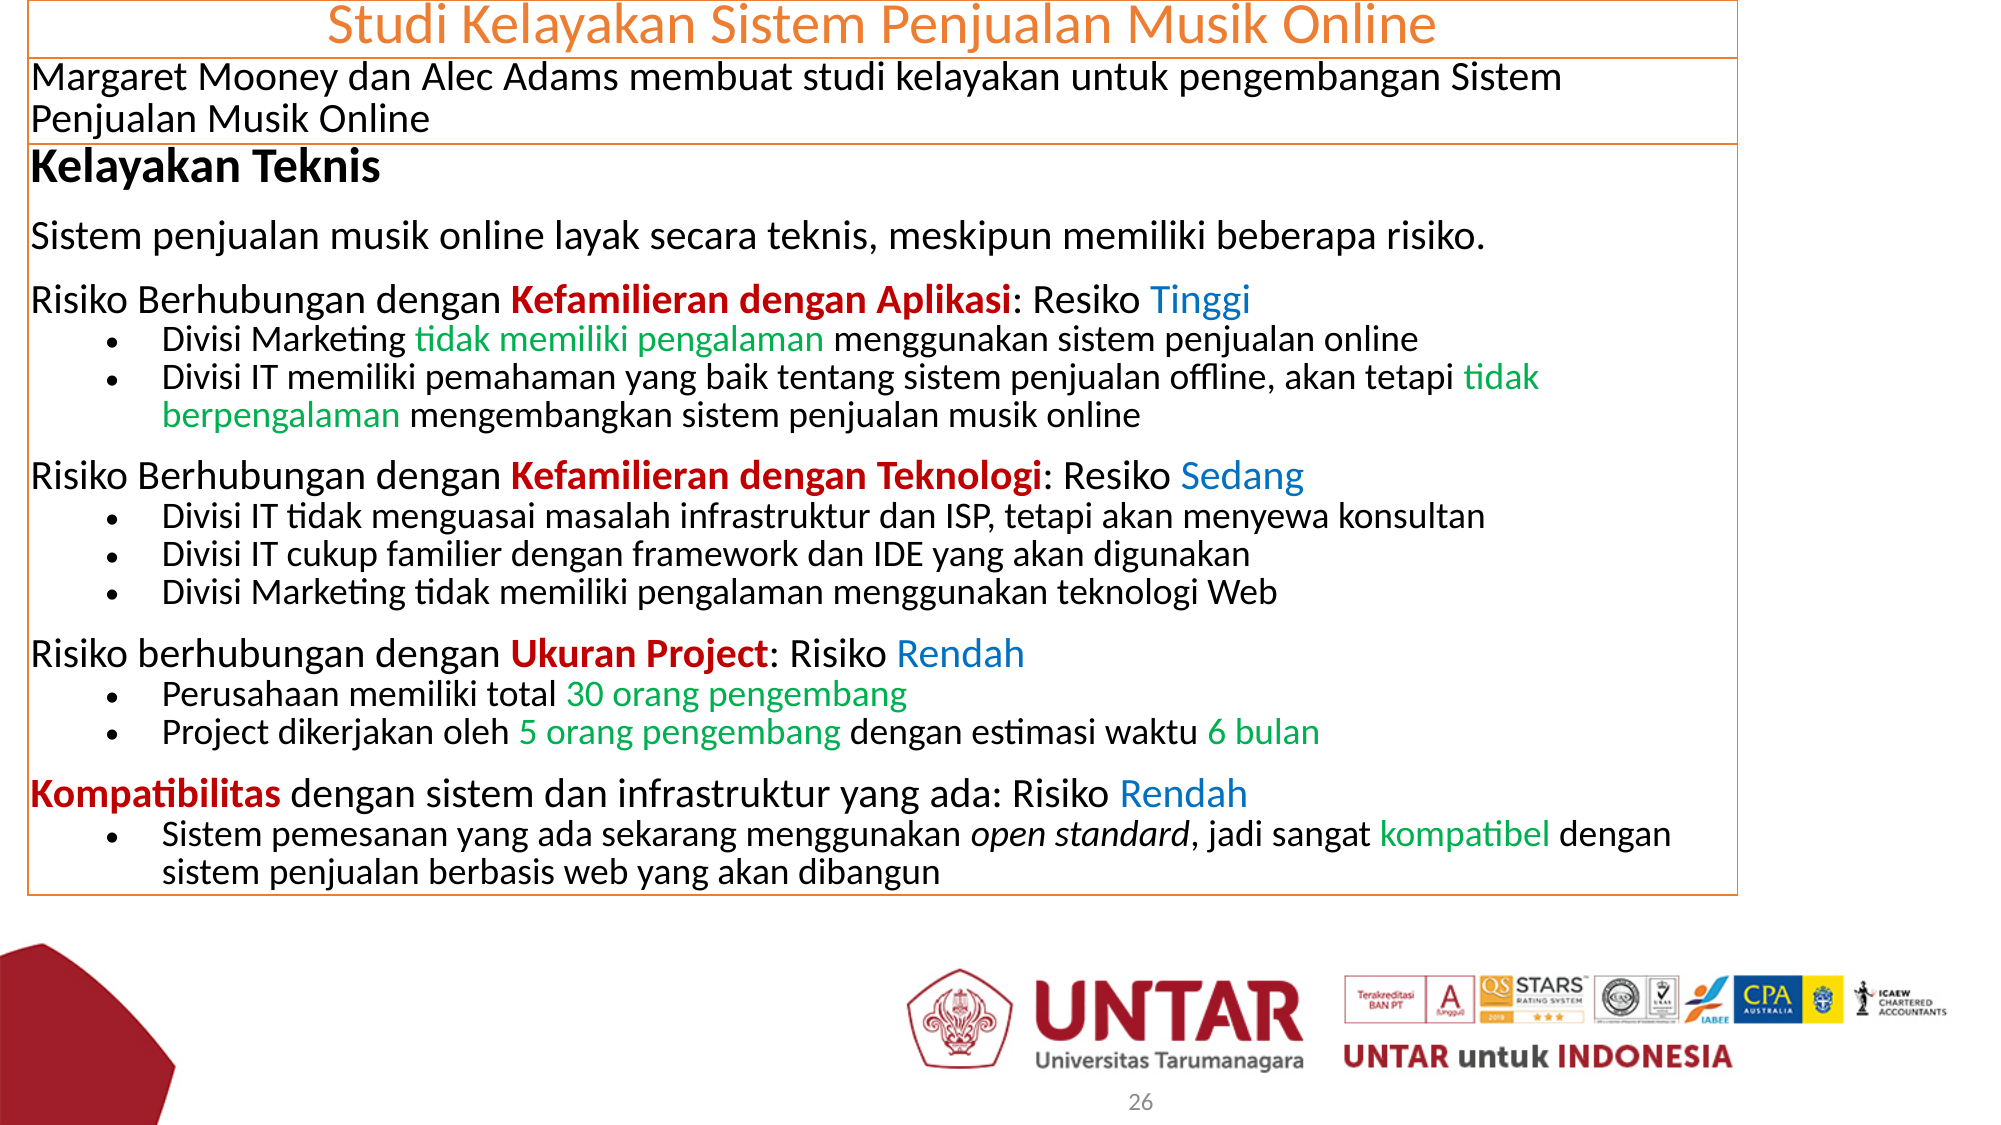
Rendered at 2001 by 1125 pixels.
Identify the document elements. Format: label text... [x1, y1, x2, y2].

slide_number 26 [831, 1074, 1169, 1125]
table_header Studi Kelayakan Sistem Penjualan Musik Online [29, 1, 1737, 57]
table_cell Margaret Mooney dan Alec Adams membuat studi kelayakan untuk pengembangan Sistem Penjualan Musik Online [29, 59, 1737, 143]
picture [0, 0, 2001, 1125]
table_cell Kelayakan Teknis Sistem penjualan musik online layak secara teknis, meskipun memiliki beberapa risiko. Risiko Berhubungan dengan Kefamilieran dengan Aplikasi: Resiko Tinggi Divisi Marketing tidak memiliki pengalaman menggunakan sistem penjualan online Divisi IT memiliki pemahaman yang baik tentang sistem penjualan offline, akan tetapi tidak berpengalaman mengembangkan sistem penjualan musik online Risiko Berhubungan dengan Kefamilieran dengan Teknologi: Resiko Sedang Divisi IT tidak menguasai masalah infrastruktur dan ISP, tetapi akan menyewa konsultan Divisi IT cukup familier dengan framework dan IDE yang akan digunakan Divisi Marketing tidak memiliki pengalaman menggunakan teknologi Web Risiko berhubungan dengan Ukuran Project: Risiko Rendah Perusahaan memiliki total 30 orang pengembang Project dikerjakan oleh 5 orang pengembang dengan estimasi waktu 6 bulan Kompatibilitas dengan sistem dan infrastruktur yang ada: Risiko Rendah Sistem pemesanan yang ada sekarang menggunakan open standard, jadi sangat kompatibel dengan sistem penjualan berbasis web yang akan dibangun [29, 145, 1737, 894]
